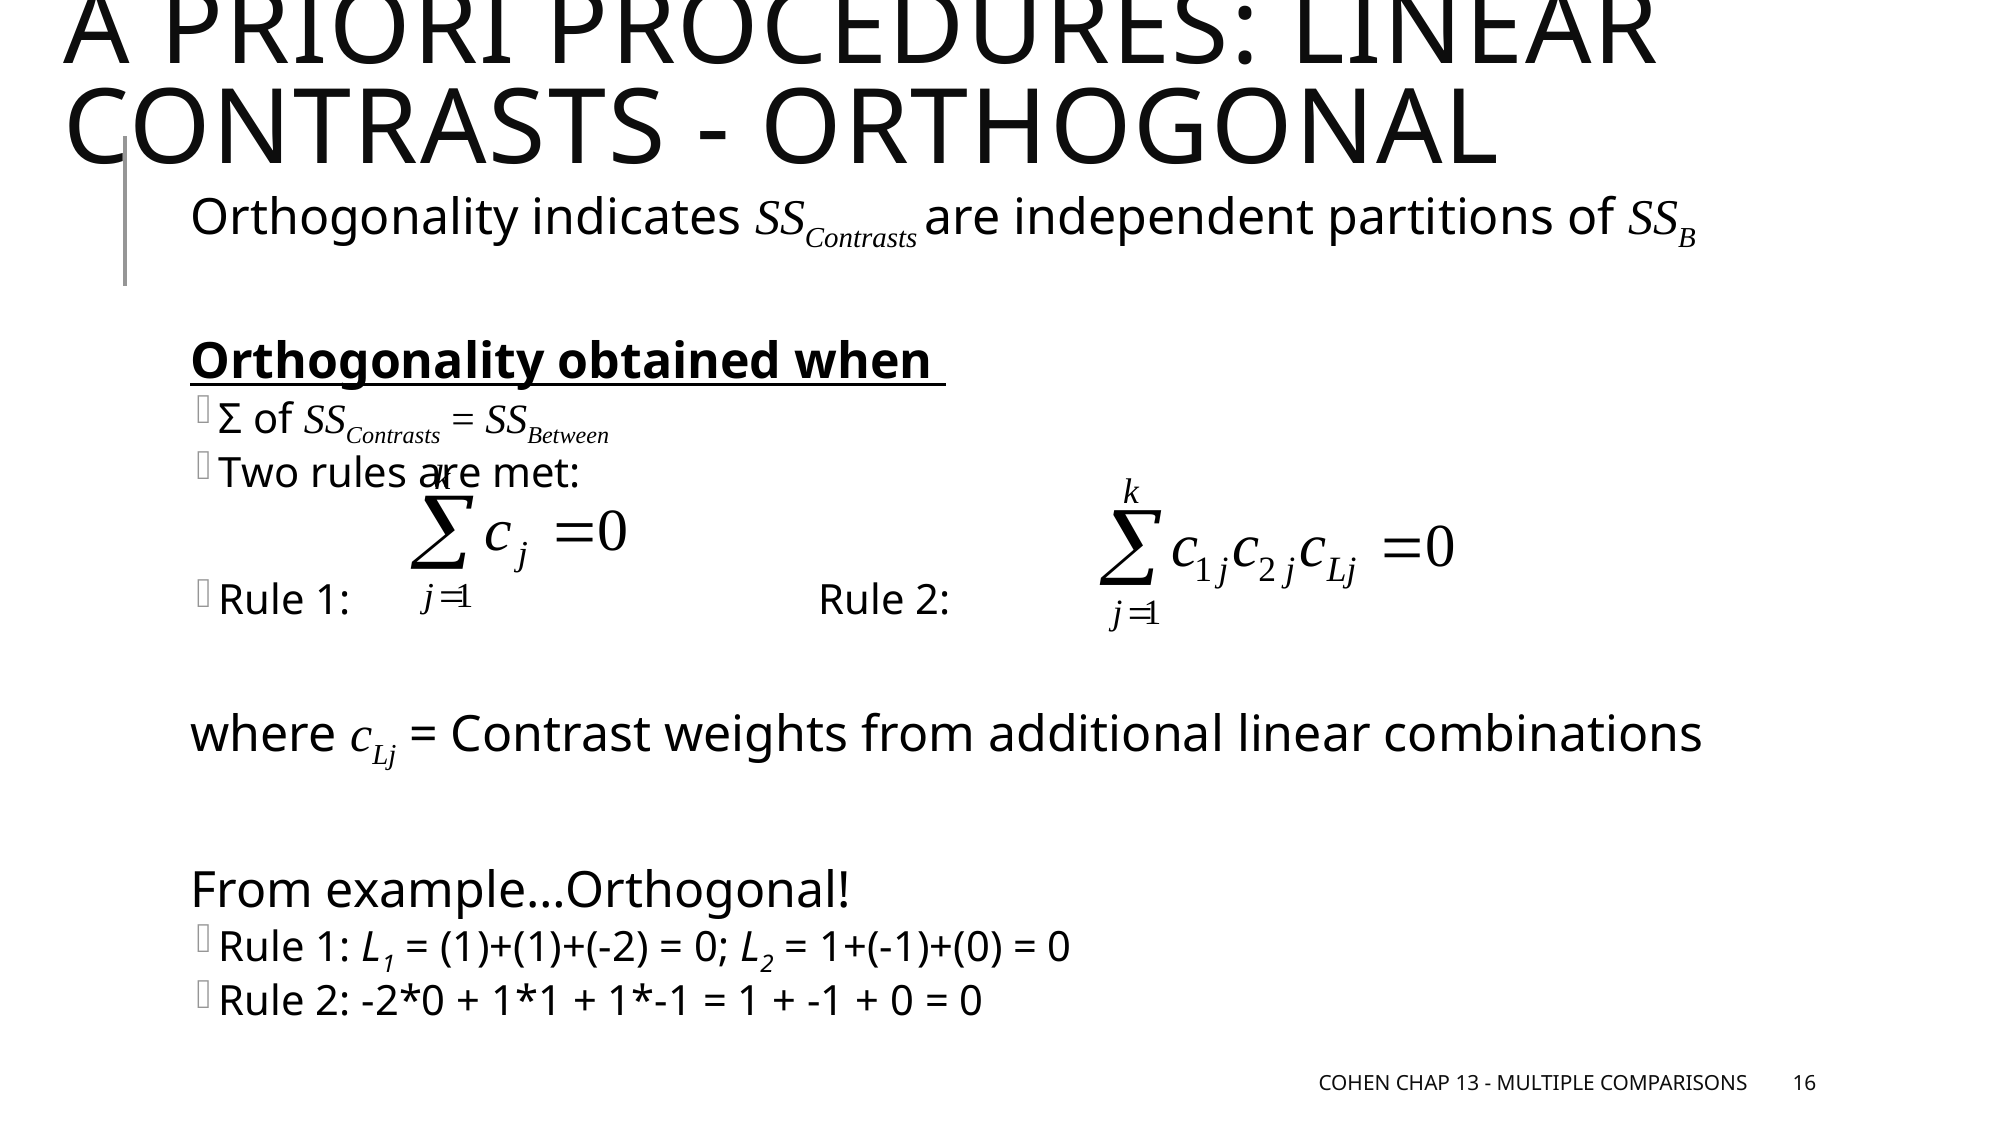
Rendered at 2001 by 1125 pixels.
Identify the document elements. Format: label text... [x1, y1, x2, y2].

title A Priori procedures: linear contrasts - Orthogonal [48, 19, 1974, 149]
footer Cohen Chap 13 - Multiple Comparisons [794, 1061, 1763, 1107]
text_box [1090, 463, 1467, 643]
slide_number 16 [1777, 1061, 1938, 1107]
list Orthogonality indicates SSContrasts are independent partitions of SSB Orthogonality obtained when Σ of SSContrasts = SSBetween Two rules are met: Rule 1: Rule 2: where cLj = Contrast weights from additional linear combinations From example…Orthogonal! Rule 1: L1 = (1)+(1)+(-2) = 0; L2 = 1+(-1)+(0) = 0 Rule 2: -2*0 + 1*1 + 1*-1 = 1 + -1 + 0 = 0 [168, 183, 1974, 1035]
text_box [401, 450, 640, 626]
